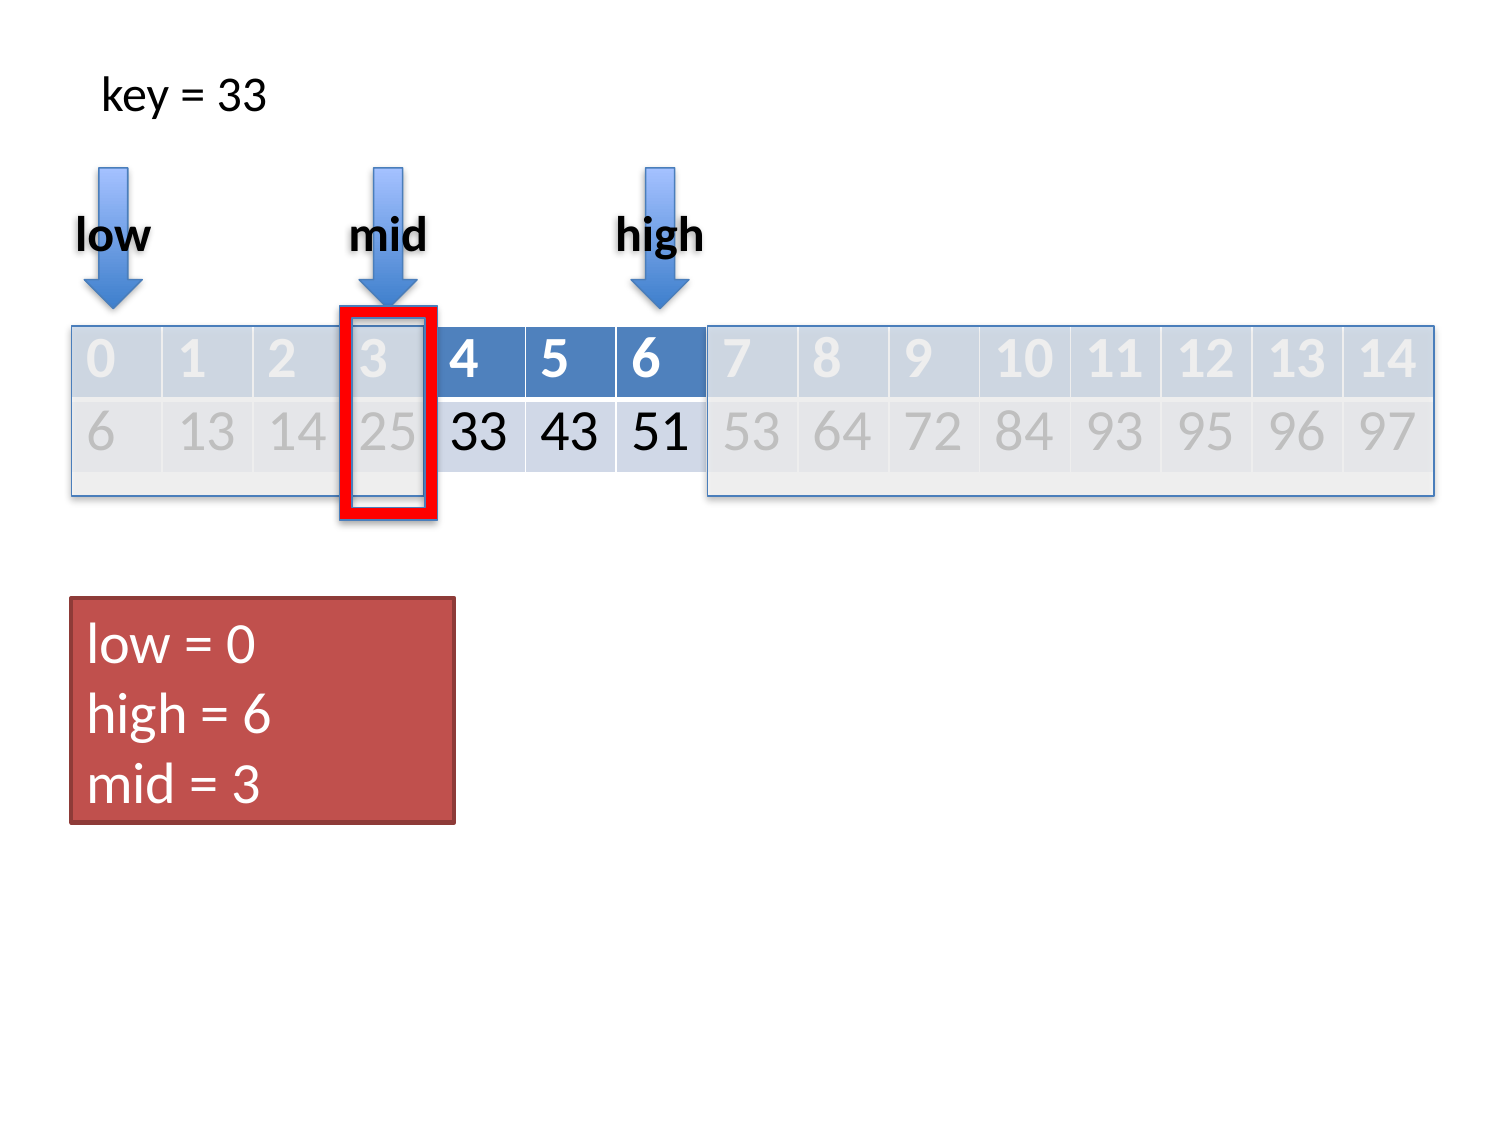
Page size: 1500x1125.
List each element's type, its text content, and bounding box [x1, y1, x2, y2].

table_header 6 [617, 327, 704, 397]
text_box high [630, 167, 690, 310]
table_cell 33 [442, 402, 525, 472]
table_cell 43 [526, 402, 615, 472]
text_box [71, 325, 334, 497]
text_box low [83, 167, 143, 310]
text_box [357, 327, 418, 497]
table_cell 51 [617, 402, 702, 472]
table_header 4 [442, 327, 525, 397]
text_box low = 0 high = 6 mid = 3 [69, 596, 456, 825]
text_box mid [358, 167, 418, 304]
text_box [339, 305, 438, 521]
text_box key = 33 [86, 54, 650, 130]
text_box [707, 325, 1435, 497]
table_header 5 [526, 327, 615, 397]
